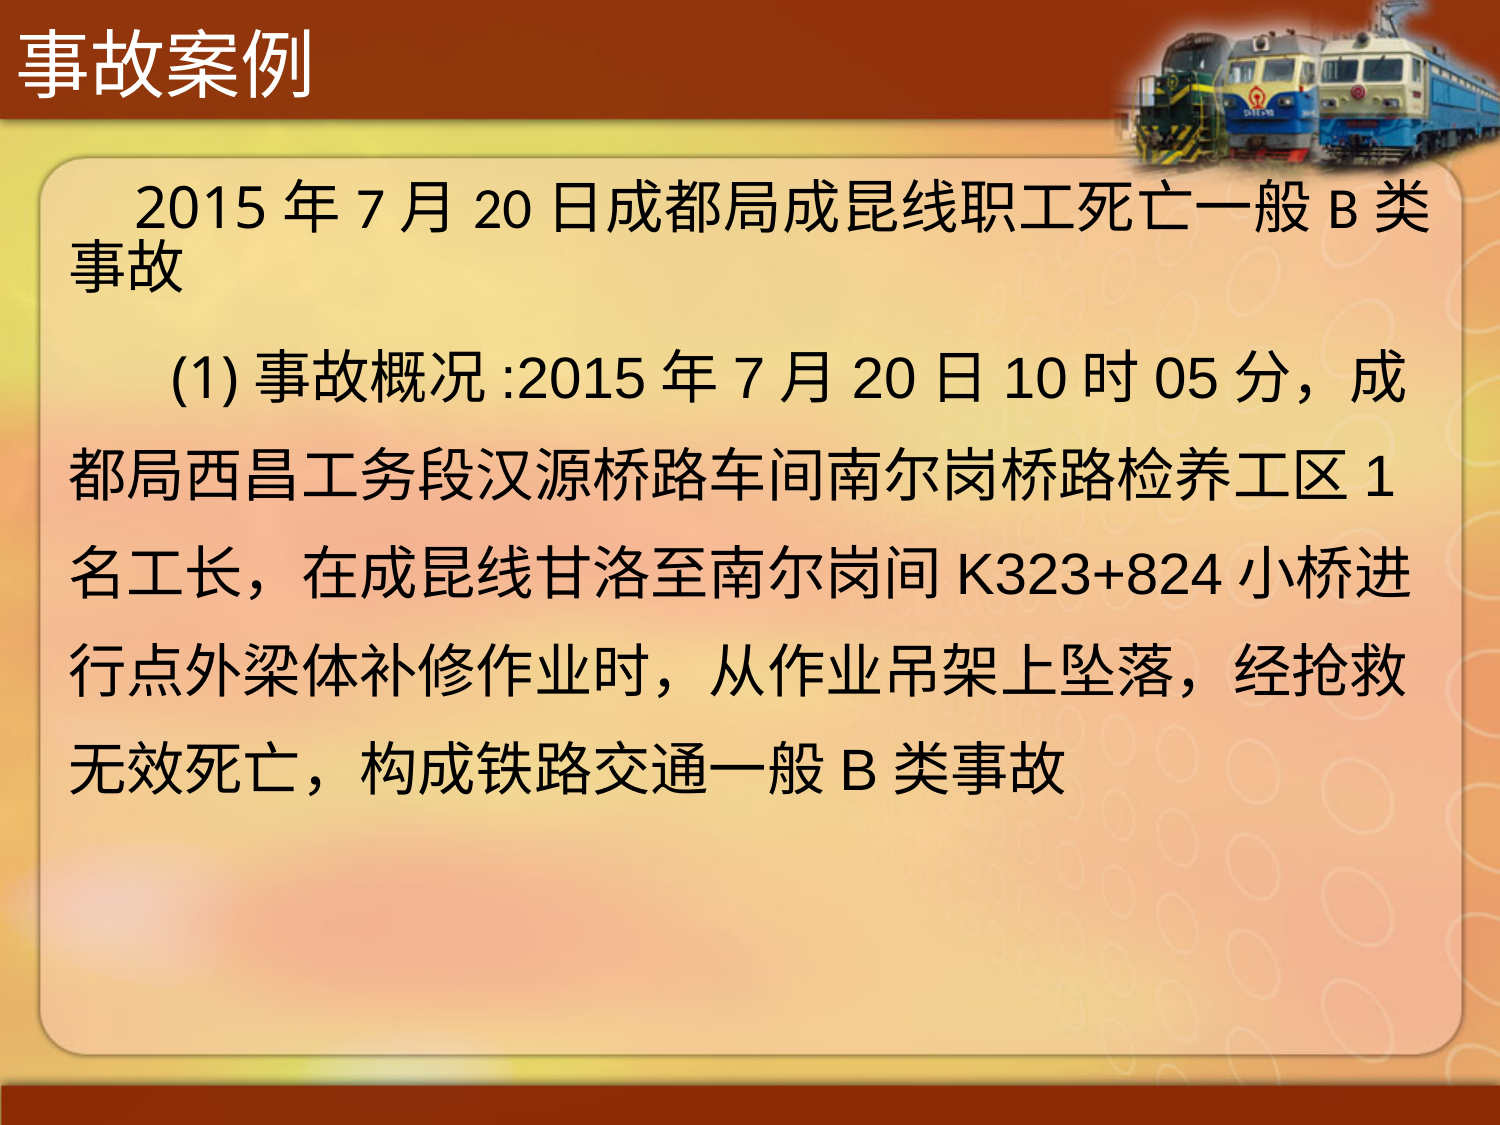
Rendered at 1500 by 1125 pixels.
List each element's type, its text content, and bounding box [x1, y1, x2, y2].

title 事故案例 [0, 0, 1350, 126]
picture [0, 0, 1500, 1125]
list 2015年7月20日成都局成昆线职工死亡一般B类事故 (1)事故概况:2015年7月20日10时05分，成都局西昌工务段汉源桥路车间南尔岗桥路检养工区1名工长，在成昆线甘洛至南尔岗间K323+824小桥进行点外梁体补修作业时，从作业吊架上坠落，经抢救无效死亡，构成铁路交通一般B类事故 [53, 172, 1447, 1083]
